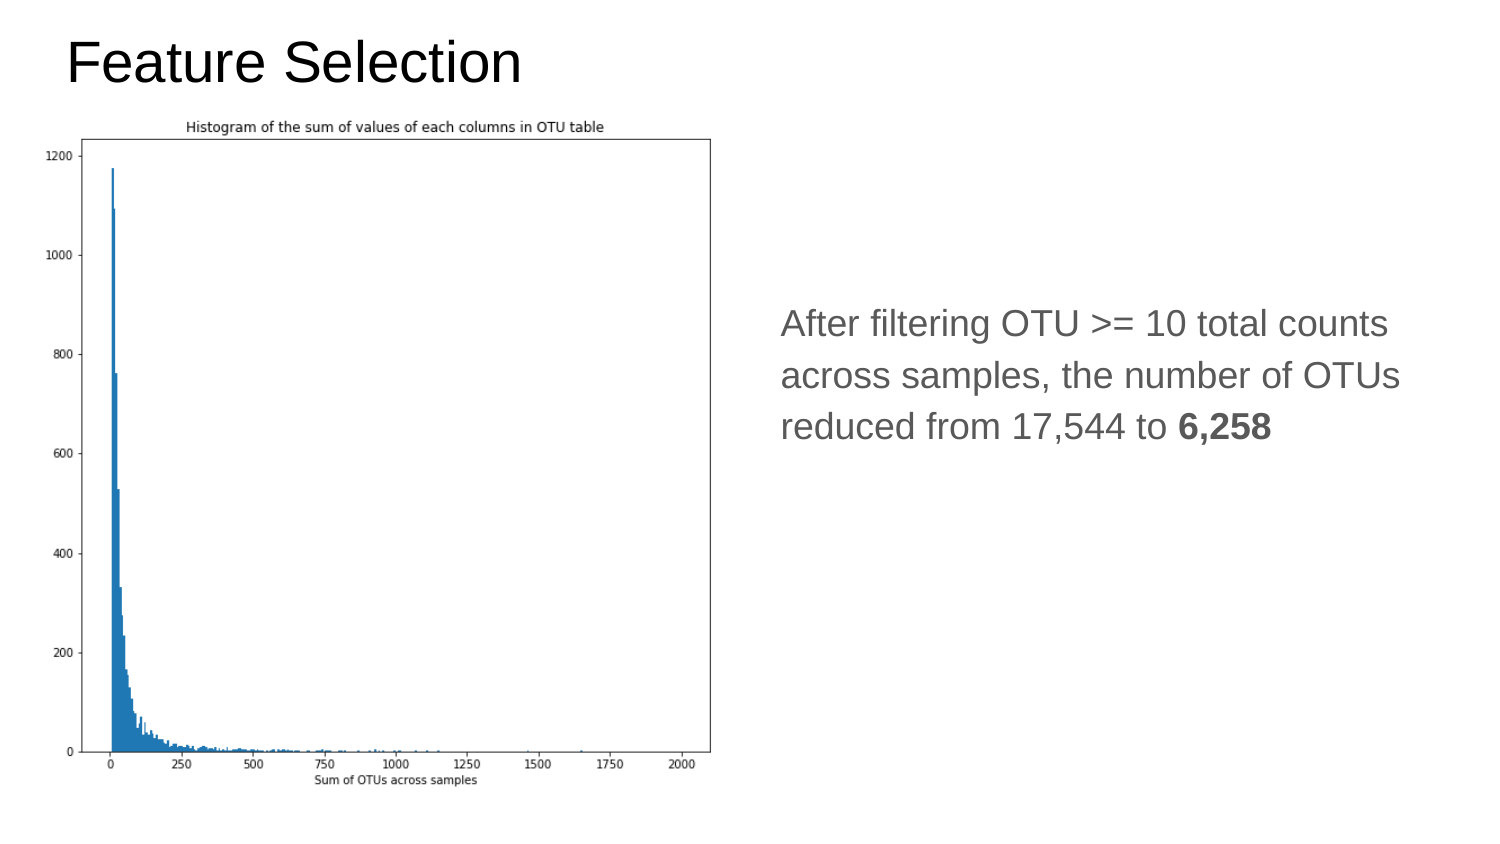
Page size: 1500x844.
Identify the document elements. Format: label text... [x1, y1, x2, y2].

picture [0, 42, 792, 844]
title Feature Selection [51, 8, 1449, 103]
list After filtering OTU >= 10 total counts across samples, the number of OTUs reduced from 17,544 to 6,258 [796, 277, 1430, 471]
